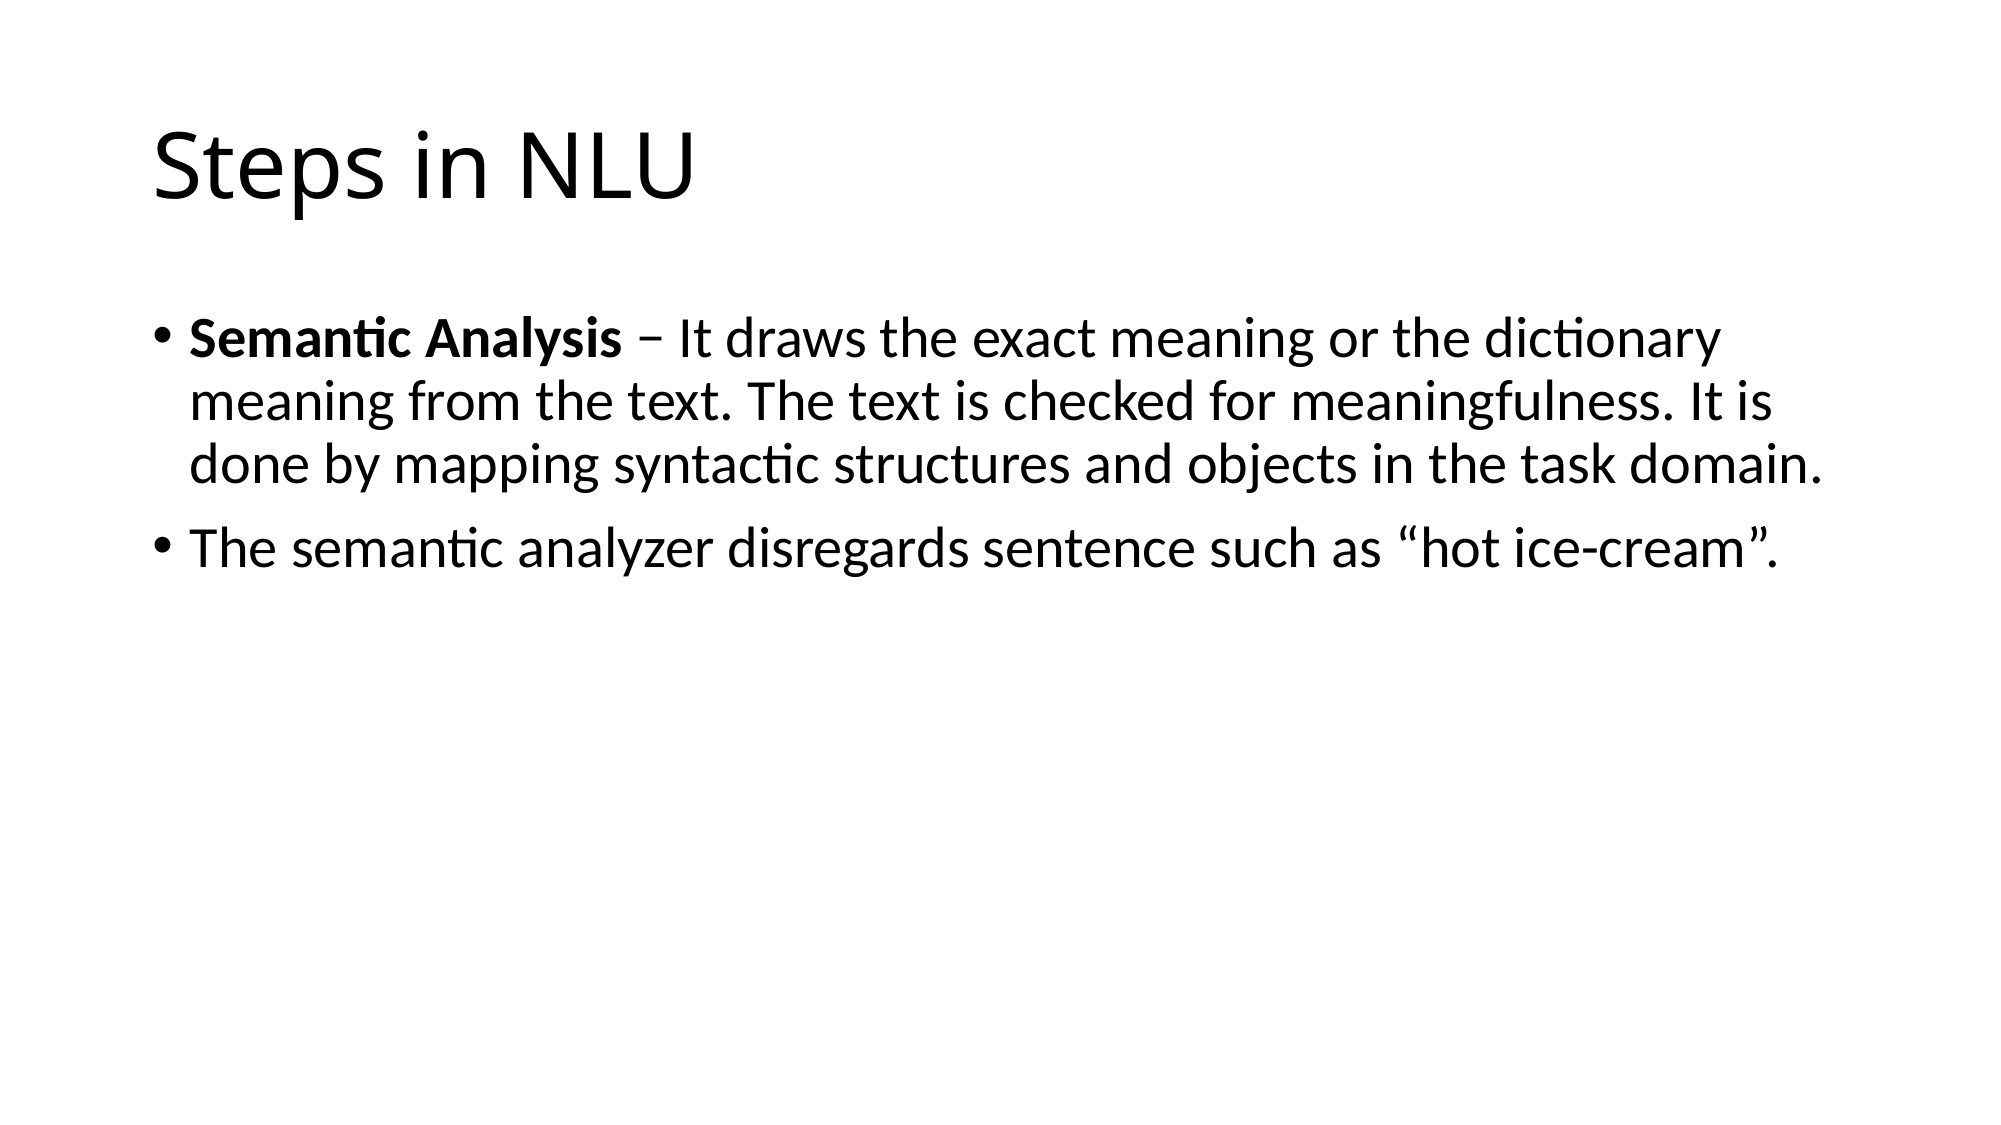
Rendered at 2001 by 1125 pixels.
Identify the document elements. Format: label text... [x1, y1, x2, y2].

list Semantic Analysis − It draws the exact meaning or the dictionary meaning from the text. The text is checked for meaningfulness. It is done by mapping syntactic structures and objects in the task domain. The semantic analyzer disregards sentence such as “hot ice-cream”. [137, 299, 1863, 1014]
title Steps in NLU [137, 59, 1863, 278]
